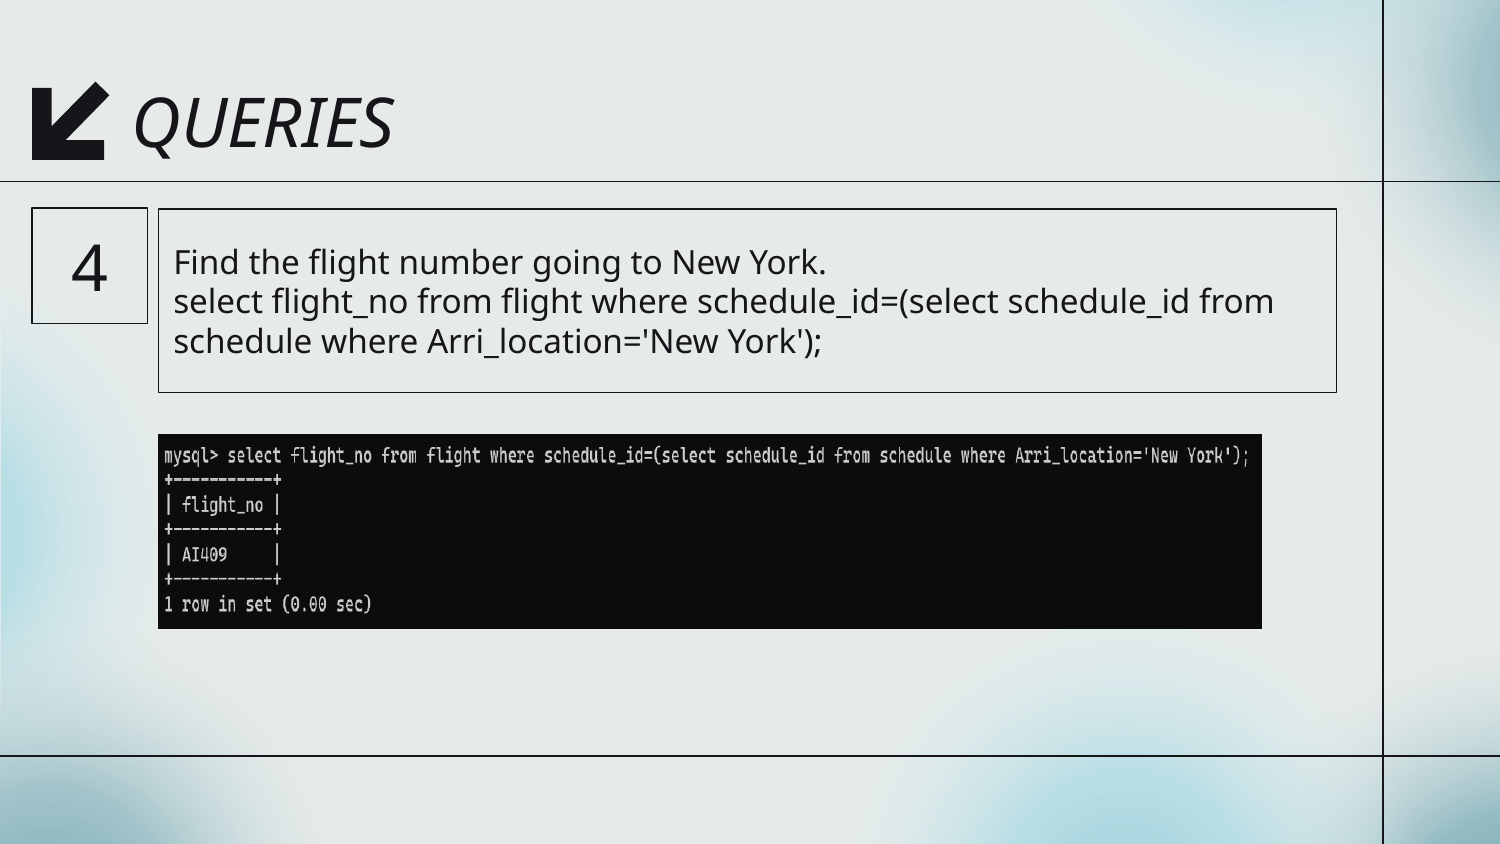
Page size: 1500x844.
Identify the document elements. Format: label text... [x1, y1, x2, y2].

title Find the flight number going to New York. select flight_no from flight where schedule_id=(select schedule_id from schedule where Arri_location='New York'); [158, 208, 1337, 393]
title QUERIES [116, 72, 1384, 167]
text_box [32, 81, 110, 160]
picture [158, 434, 1262, 629]
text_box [31, 207, 148, 324]
